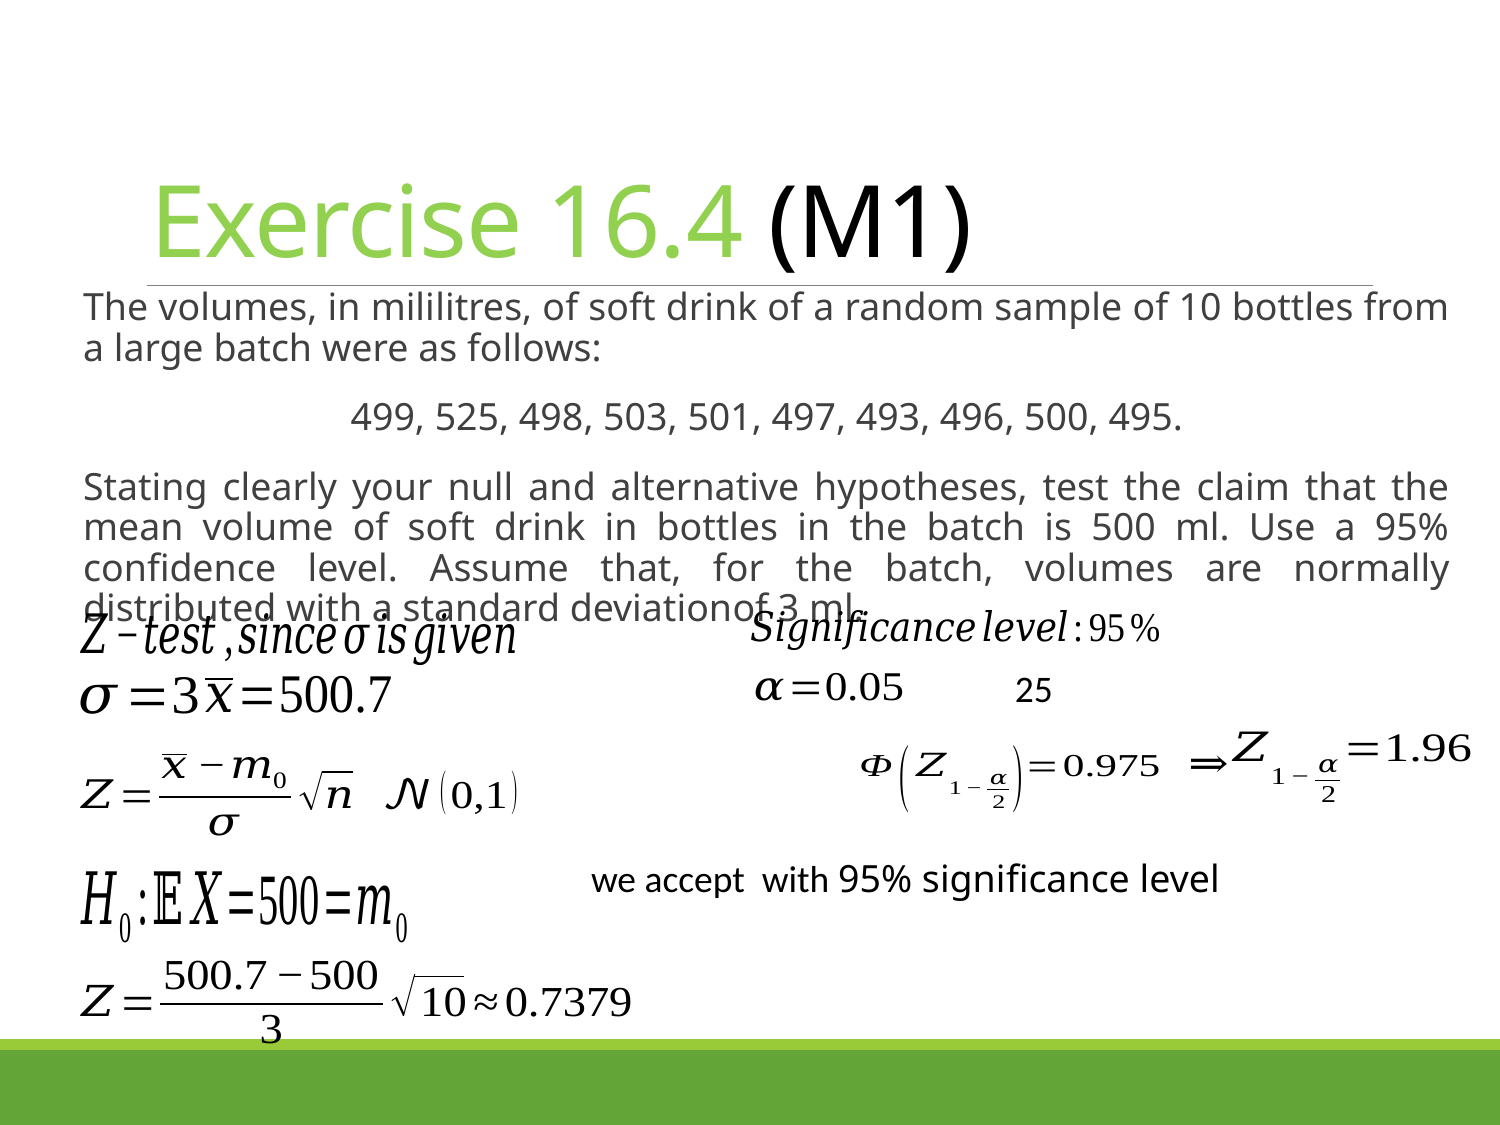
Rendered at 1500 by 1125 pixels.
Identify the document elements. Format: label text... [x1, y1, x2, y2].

title Exercise 16.4 (M1) [135, 47, 1373, 280]
list The volumes, in mililitres, of soft drink of a random sample of 10 bottles from a large batch were as follows: 499, 525, 498, 503, 501, 497, 493, 496, 500, 495. Stating clearly your null and alternative hypotheses, test the claim that the mean volume of soft drink in bottles in the batch is 500 ml. Use a 95% confidence level. Assume that, for the batch, volumes are normally distributed with a standard deviationof 3 ml. [68, 280, 1451, 598]
